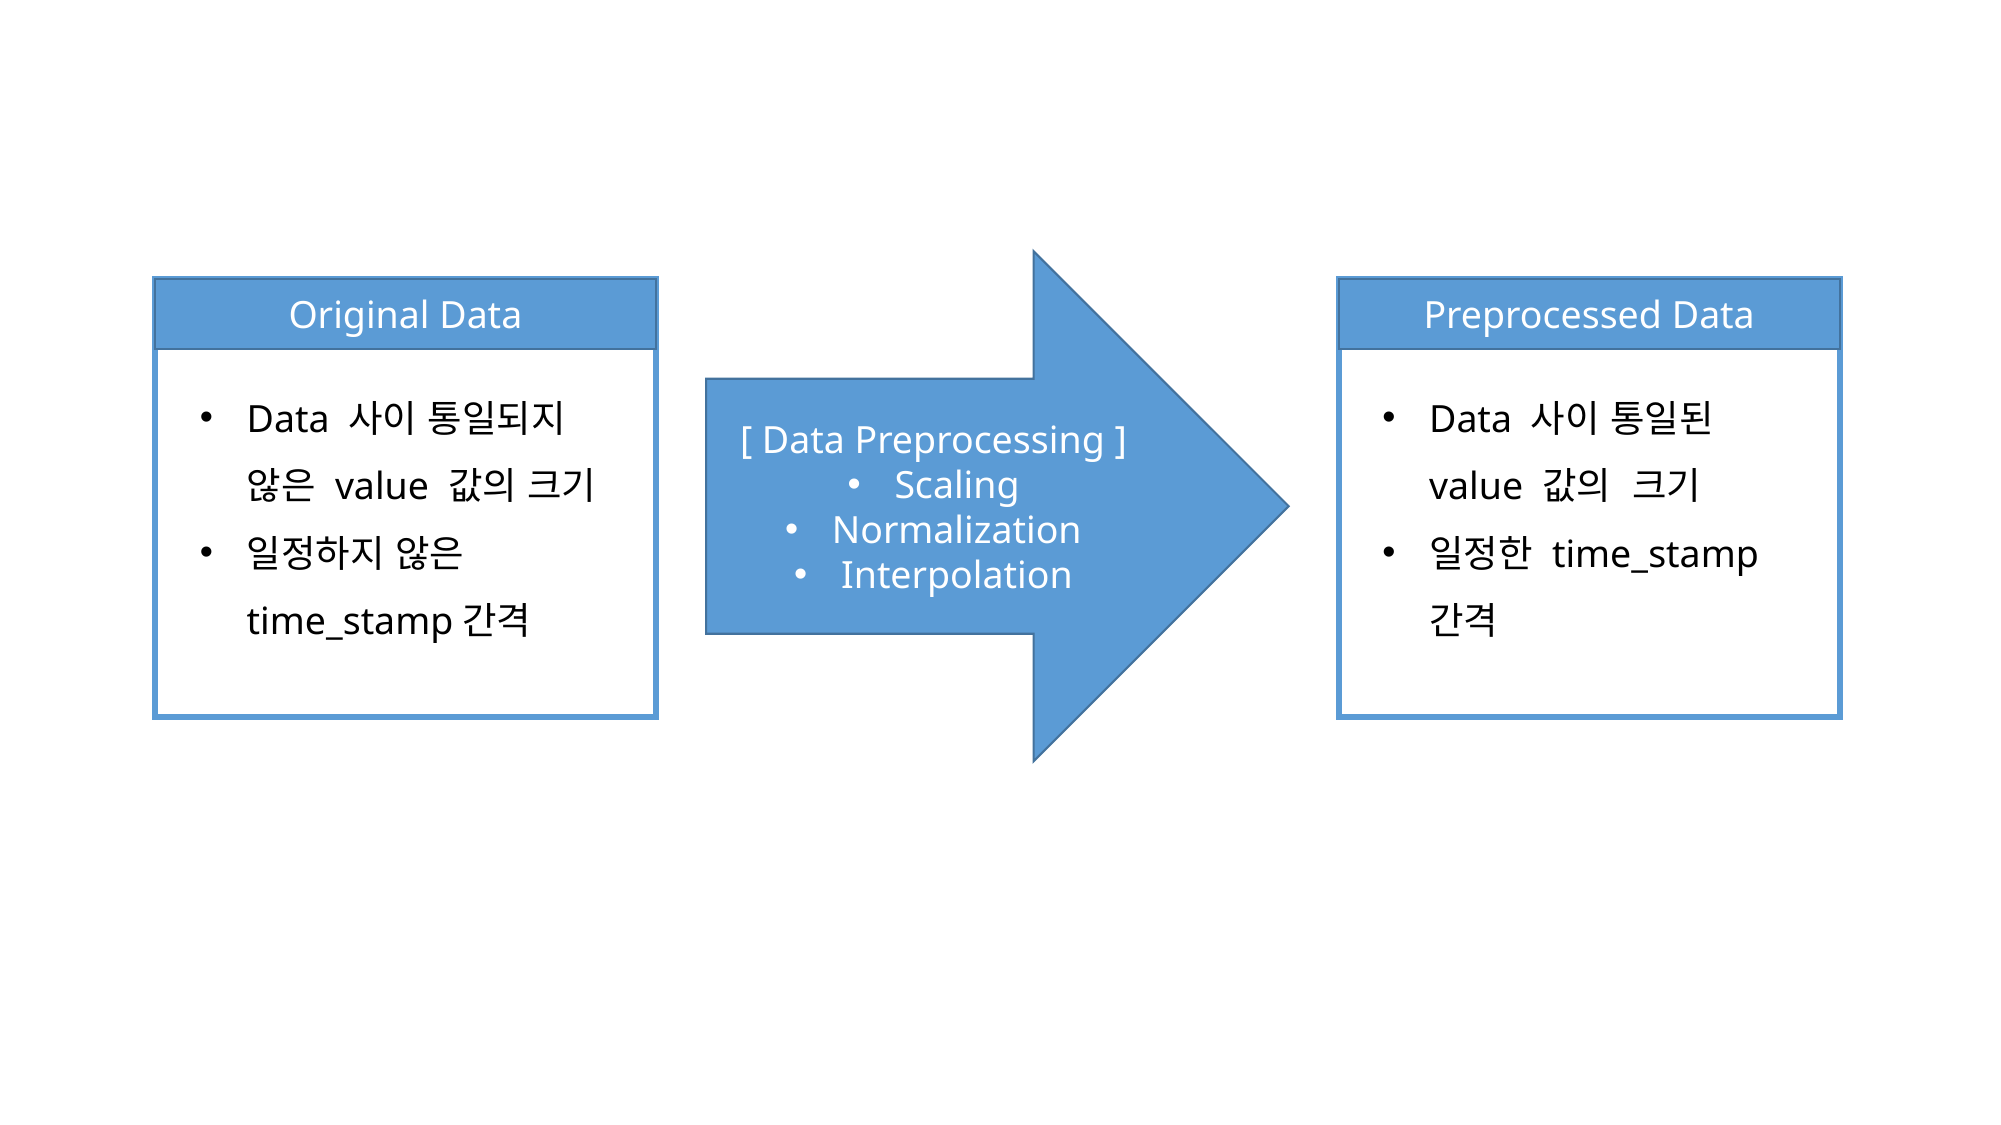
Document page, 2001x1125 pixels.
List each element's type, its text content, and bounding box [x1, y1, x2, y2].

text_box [154, 278, 657, 717]
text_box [1338, 278, 1840, 717]
text_box [ Data Preprocessing ] Scaling Normalization Interpolation [705, 248, 1291, 764]
